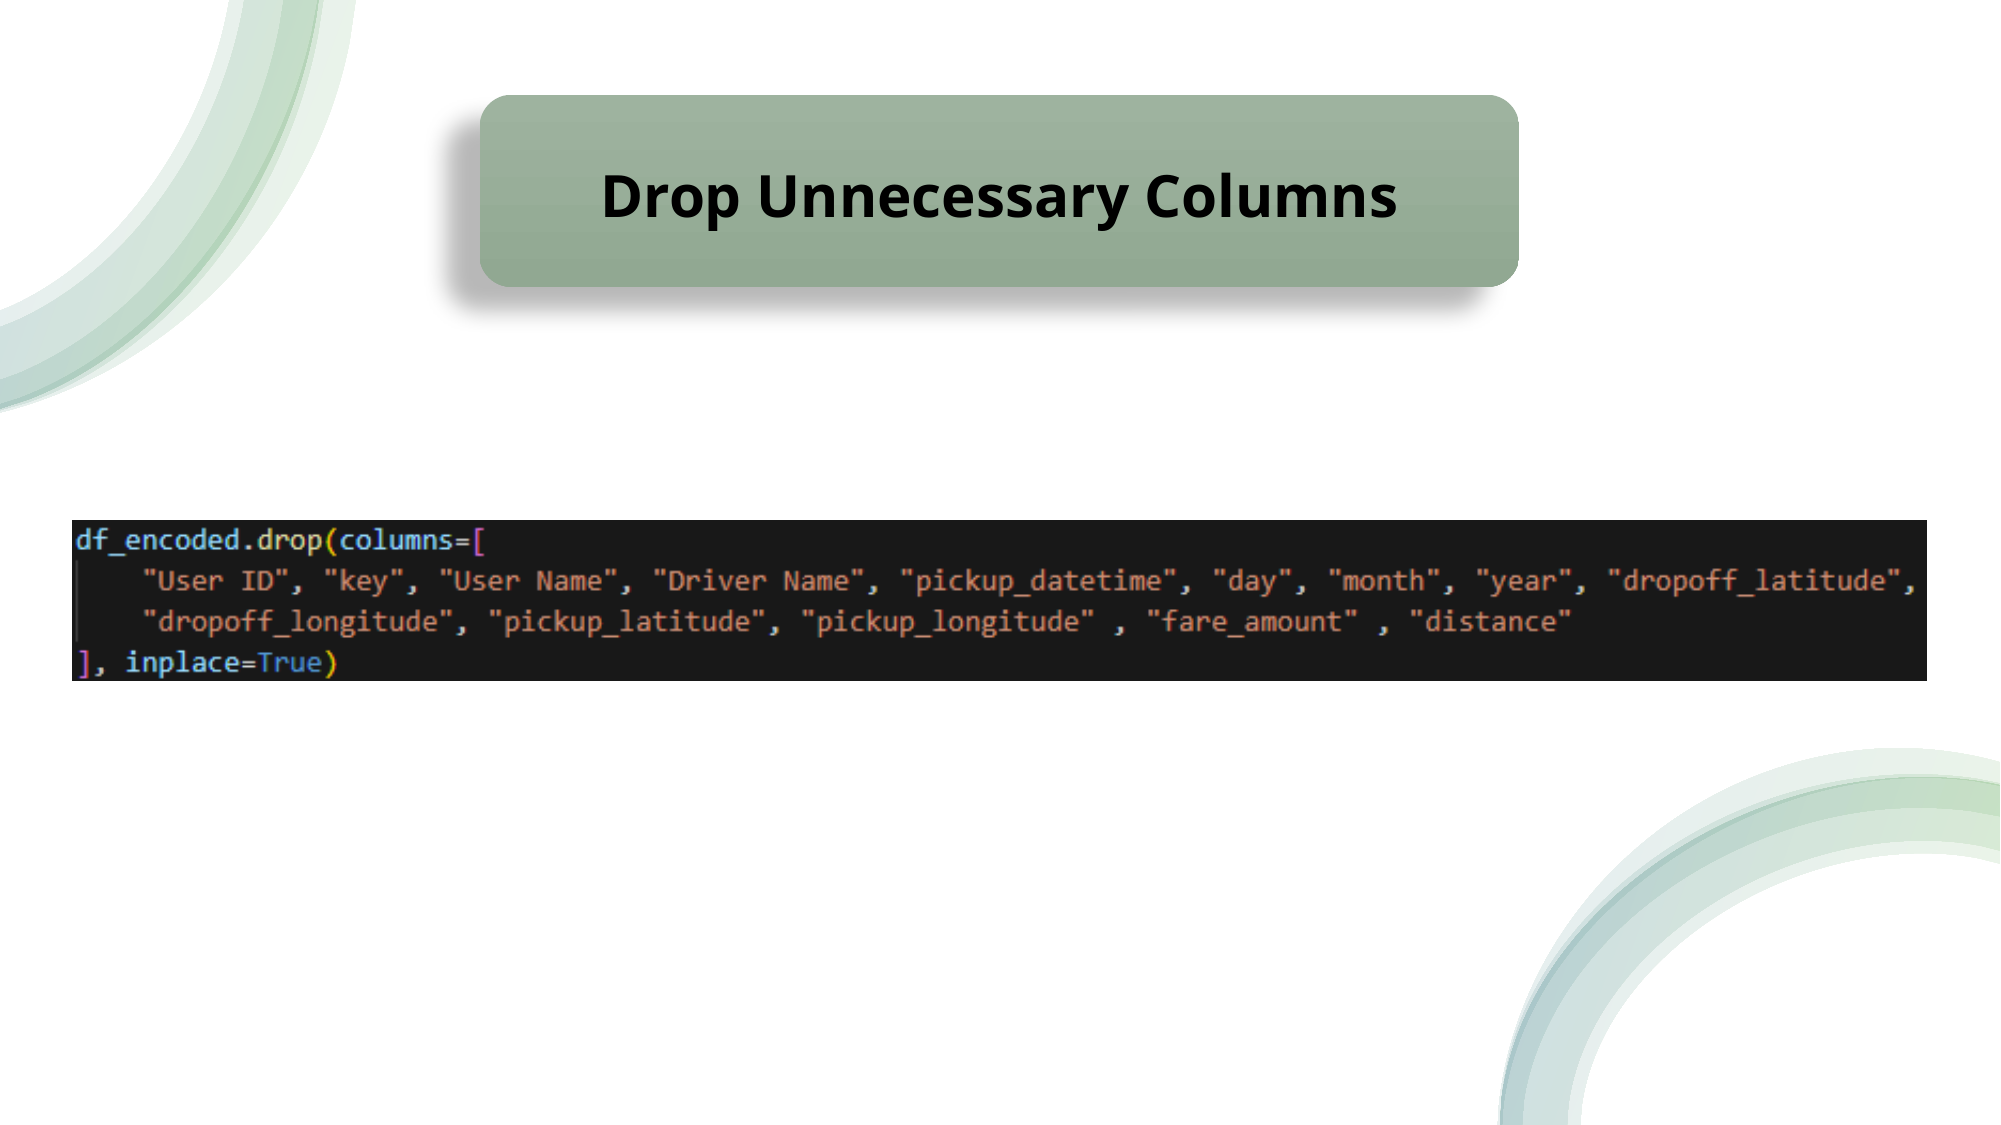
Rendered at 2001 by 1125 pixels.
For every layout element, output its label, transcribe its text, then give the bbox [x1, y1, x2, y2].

picture [72, 520, 1927, 682]
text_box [0, 0, 356, 413]
text_box [0, 0, 2000, 1125]
text_box Drop Unnecessary Columns [478, 93, 1521, 288]
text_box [1497, 747, 2000, 1125]
